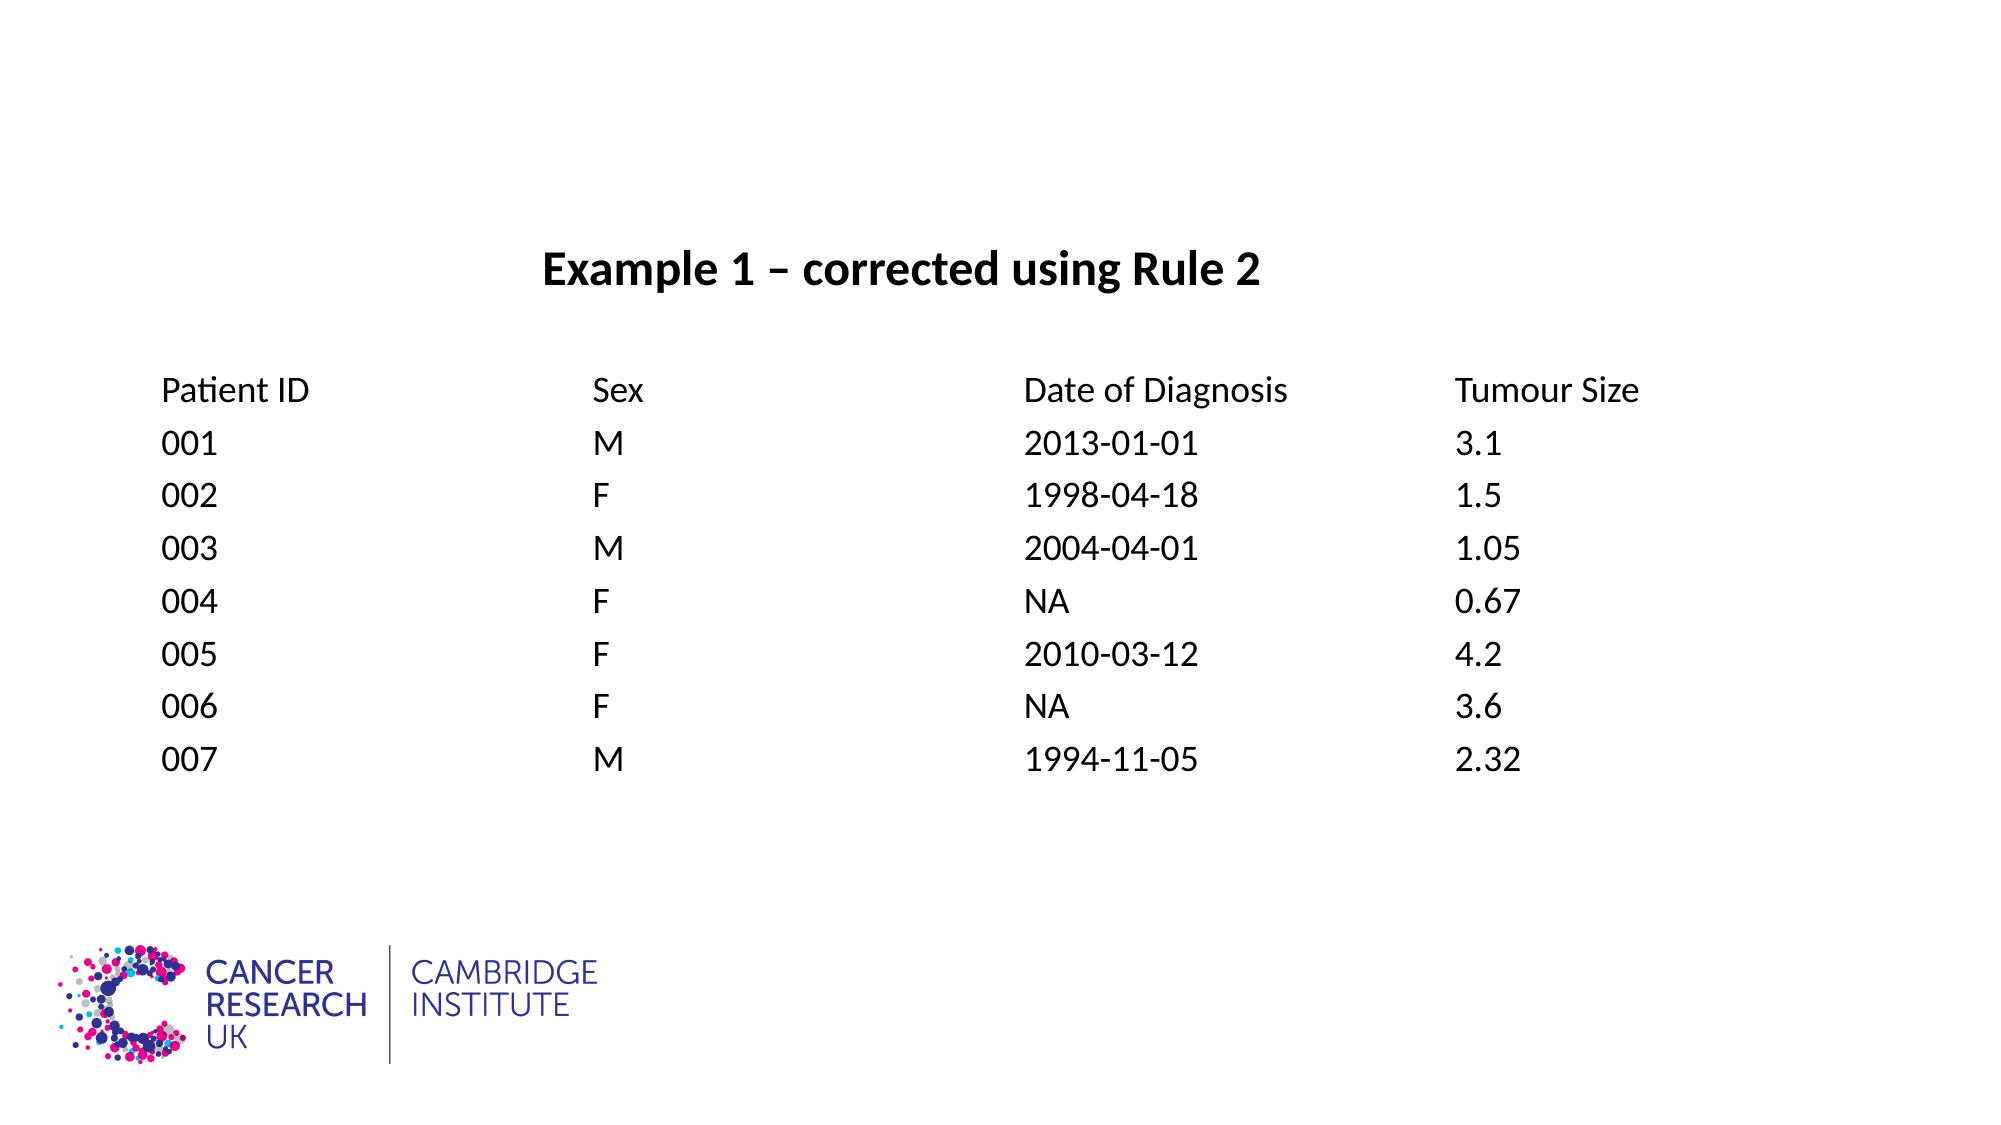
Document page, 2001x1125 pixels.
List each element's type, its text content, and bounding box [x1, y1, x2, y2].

table_cell 005 [146, 630, 577, 683]
picture [58, 945, 597, 1064]
table_cell 003 [146, 525, 577, 578]
table_header Sex [577, 366, 1009, 419]
table_cell NA [1009, 683, 1440, 736]
table_cell 002 [146, 472, 577, 525]
table_cell 2004-04-01 [1009, 525, 1440, 578]
table_cell 1.5 [1440, 472, 1871, 525]
table_cell F [577, 630, 1009, 683]
table_cell F [577, 472, 1009, 525]
text_box Example 1 – corrected using Rule 2 [527, 227, 1277, 303]
table_cell F [577, 683, 1009, 736]
table_cell NA [1009, 578, 1440, 630]
table_cell 001 [146, 419, 577, 472]
table_cell M [577, 736, 1009, 789]
table_cell 1.05 [1440, 525, 1871, 578]
table_cell F [577, 578, 1009, 630]
table_cell 4.2 [1440, 630, 1871, 683]
table_cell 1994-11-05 [1009, 736, 1440, 789]
table_cell 1998-04-18 [1009, 472, 1440, 525]
table_cell 0.67 [1440, 578, 1871, 630]
table_cell M [577, 525, 1009, 578]
table_header Patient ID [146, 366, 577, 419]
table_cell 2010-03-12 [1009, 630, 1440, 683]
table_header Tumour Size [1440, 366, 1871, 419]
table_cell 004 [146, 578, 577, 630]
table_header Date of Diagnosis [1009, 366, 1440, 419]
table_cell 007 [146, 736, 577, 789]
table_cell 2.32 [1440, 736, 1871, 789]
table_cell 3.6 [1440, 683, 1871, 736]
table_cell 3.1 [1440, 419, 1871, 472]
table_cell 2013-01-01 [1009, 419, 1440, 472]
table_cell M [577, 419, 1009, 472]
table_cell 006 [146, 683, 577, 736]
